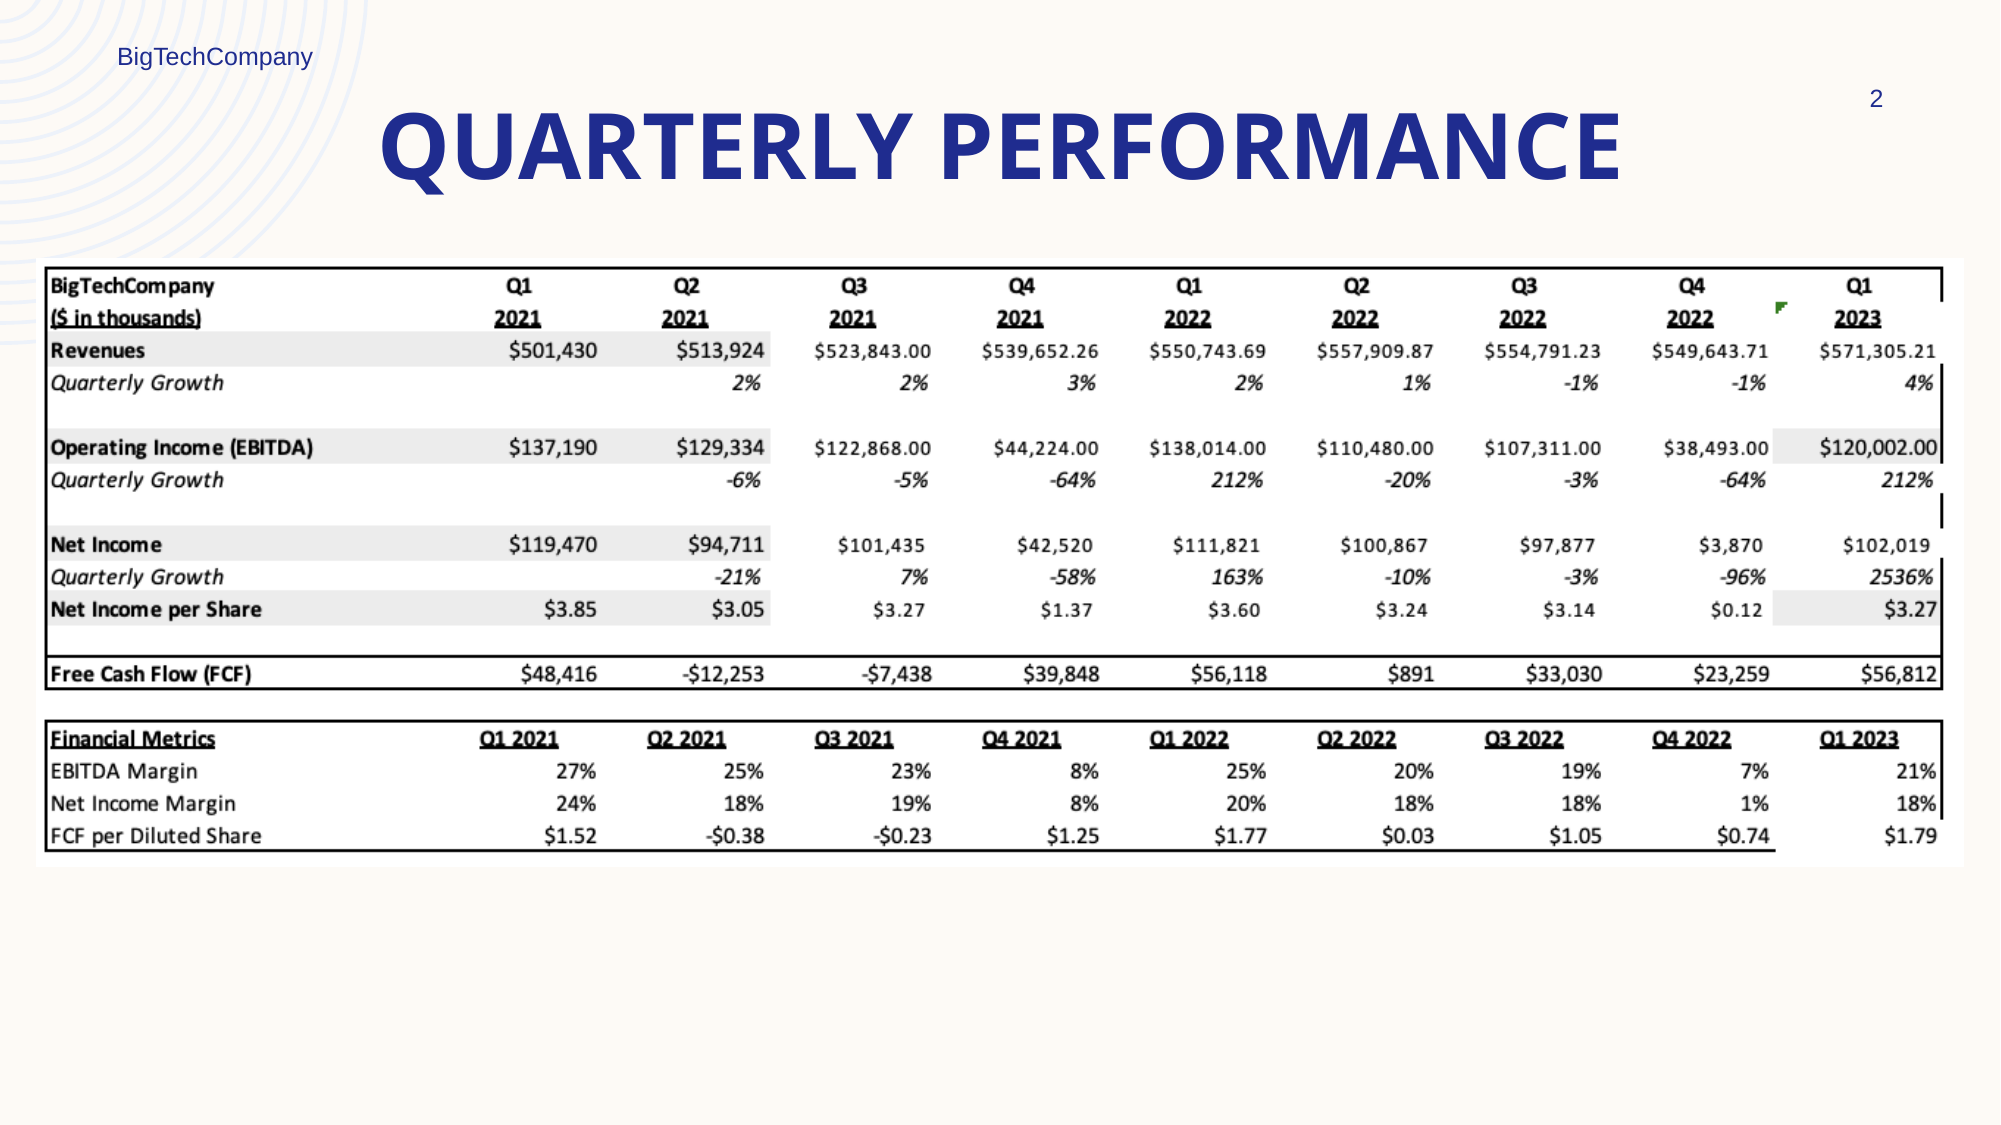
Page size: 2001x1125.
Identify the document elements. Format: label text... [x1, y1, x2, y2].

picture [35, 258, 1965, 867]
slide_number 2 [1795, 75, 1958, 120]
title QUARTERLY PERFORMANCE [126, 80, 1877, 207]
footer BigTechCompany [101, 32, 627, 78]
